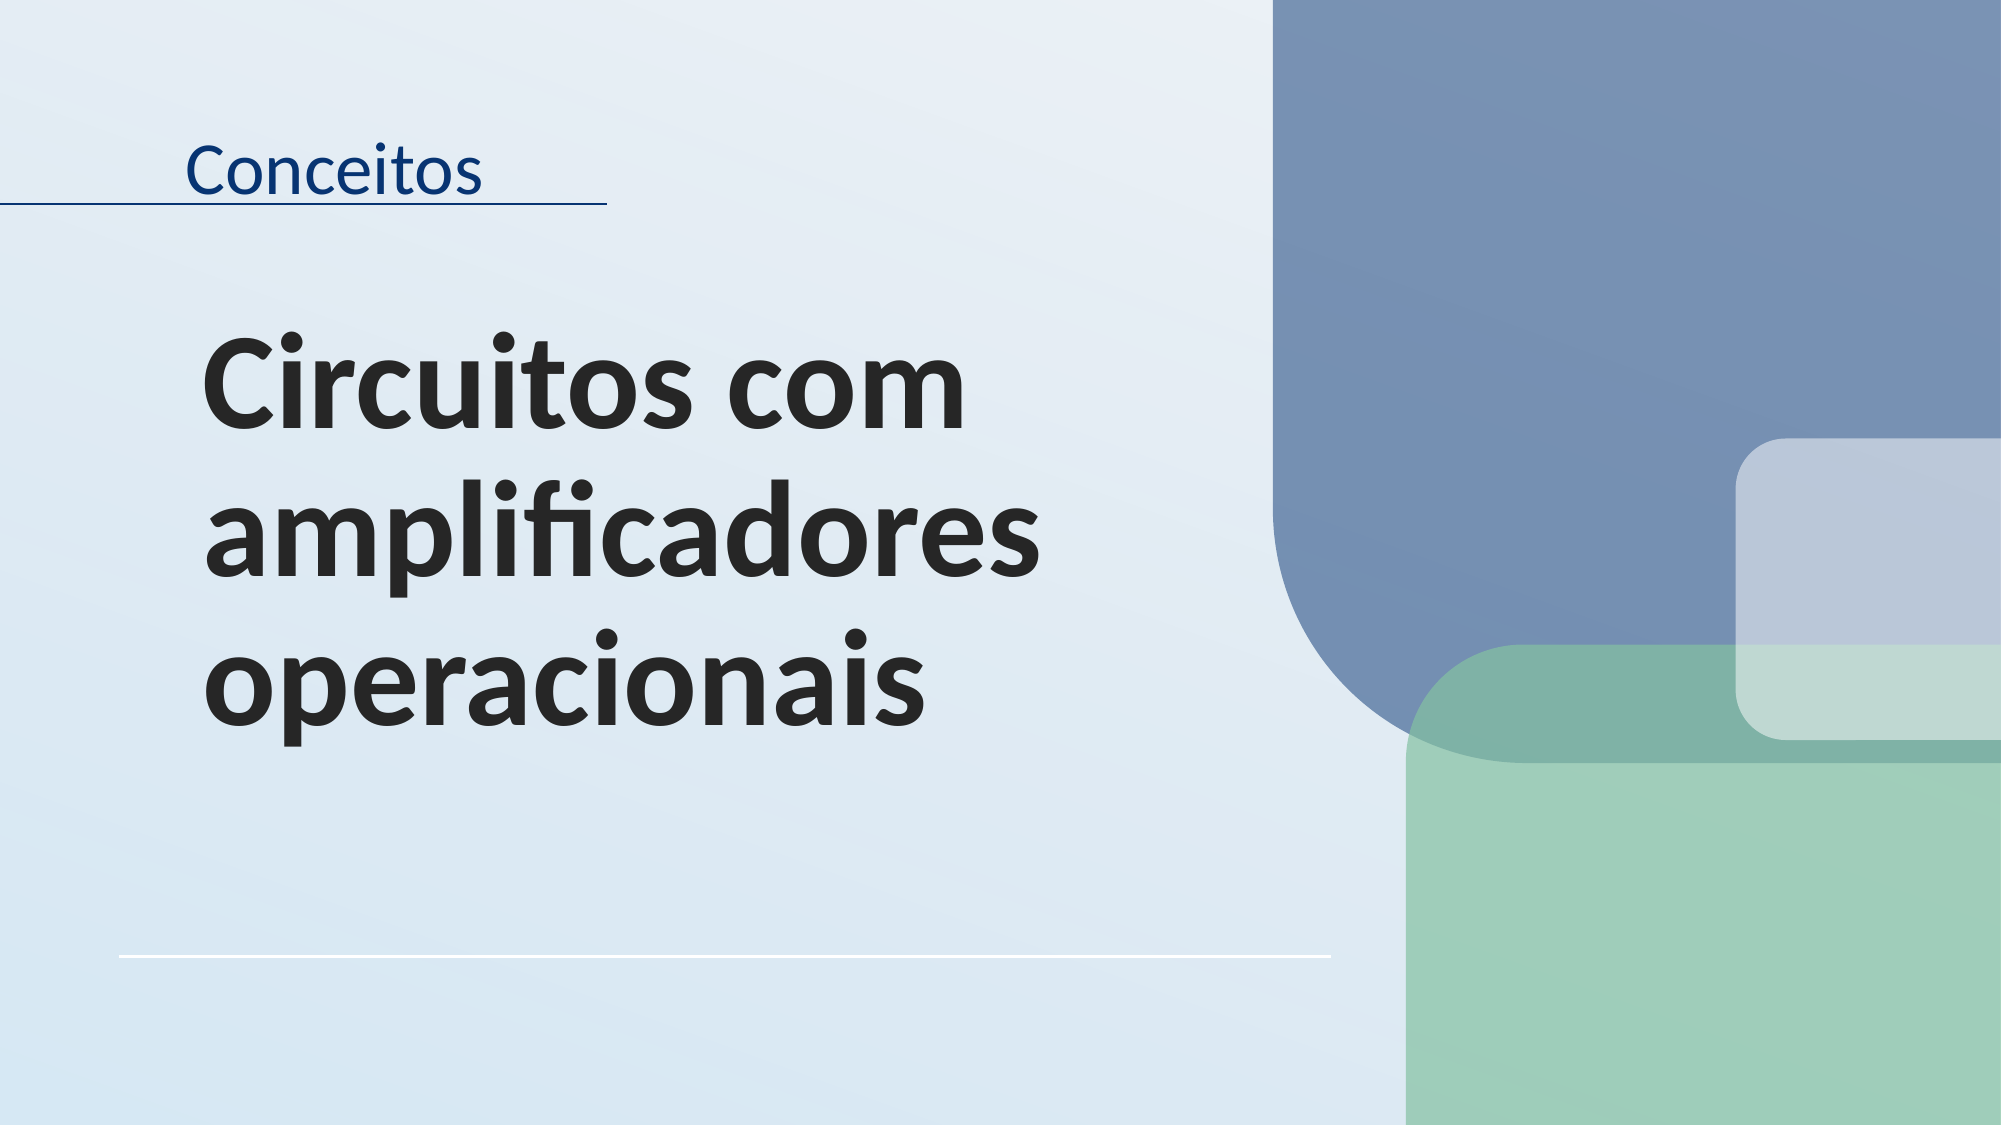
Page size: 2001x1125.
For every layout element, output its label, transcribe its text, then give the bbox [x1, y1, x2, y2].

list Circuitos com amplificadores operacionais [187, 302, 1332, 863]
